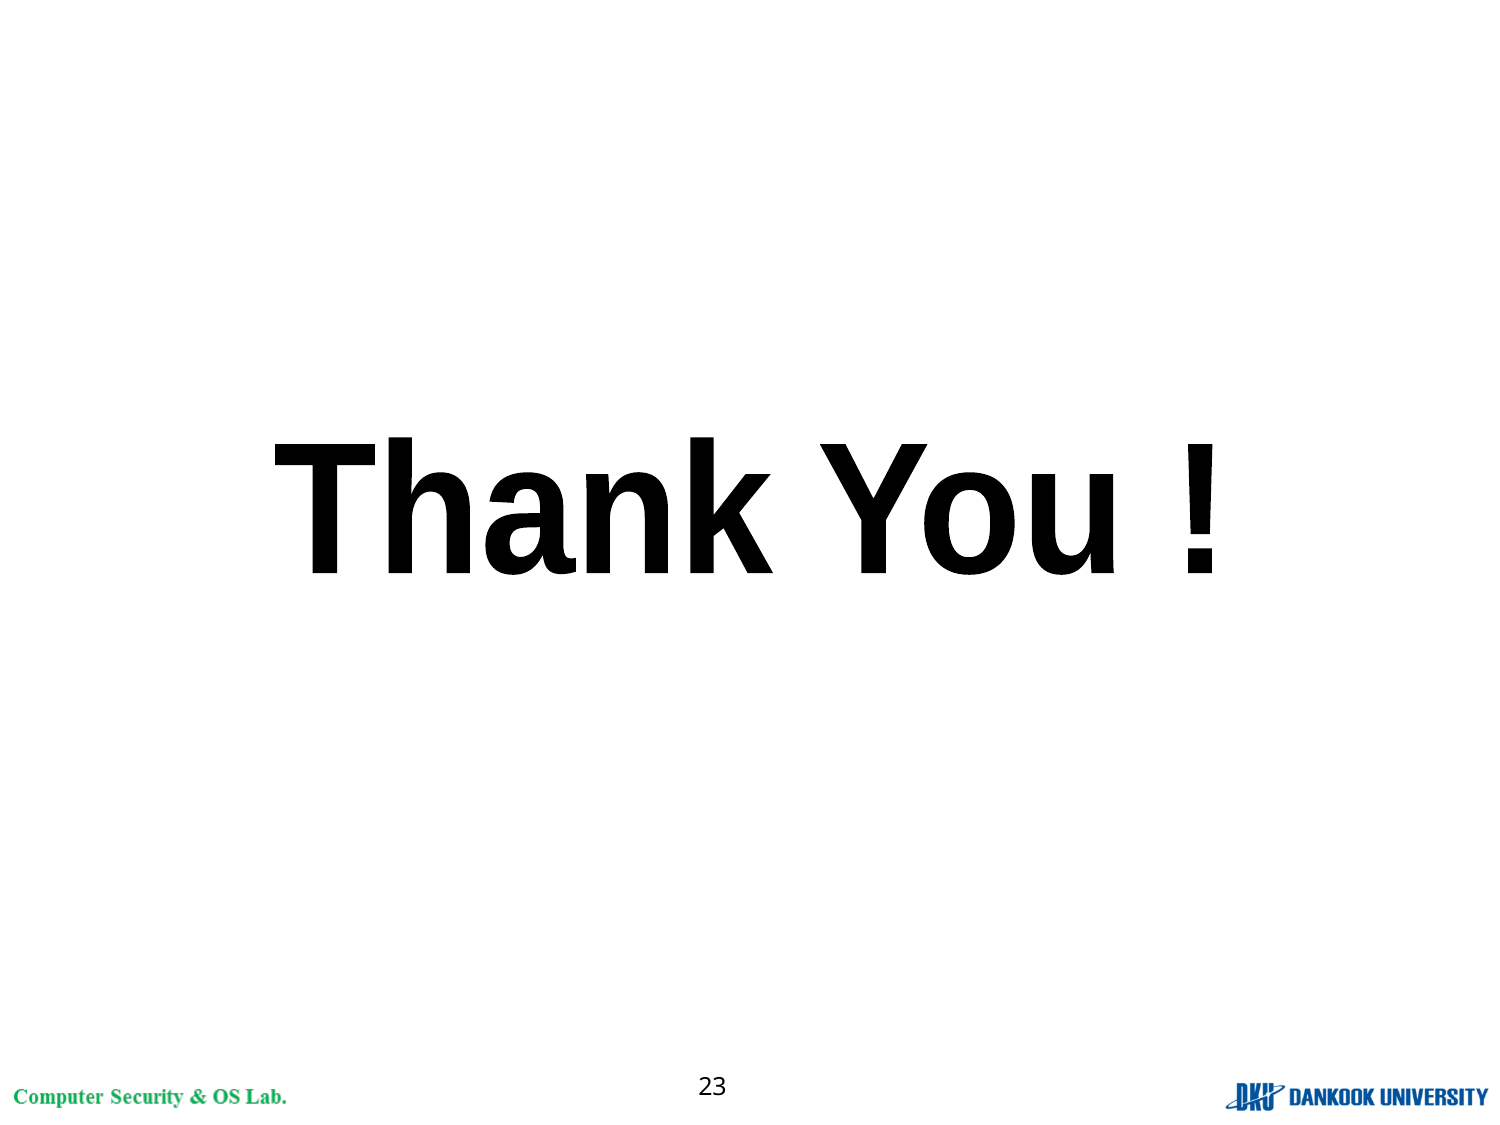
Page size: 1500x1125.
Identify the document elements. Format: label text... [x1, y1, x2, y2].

slide_number 23 [537, 1062, 888, 1113]
picture [1222, 1078, 1490, 1112]
picture [0, 1076, 297, 1118]
